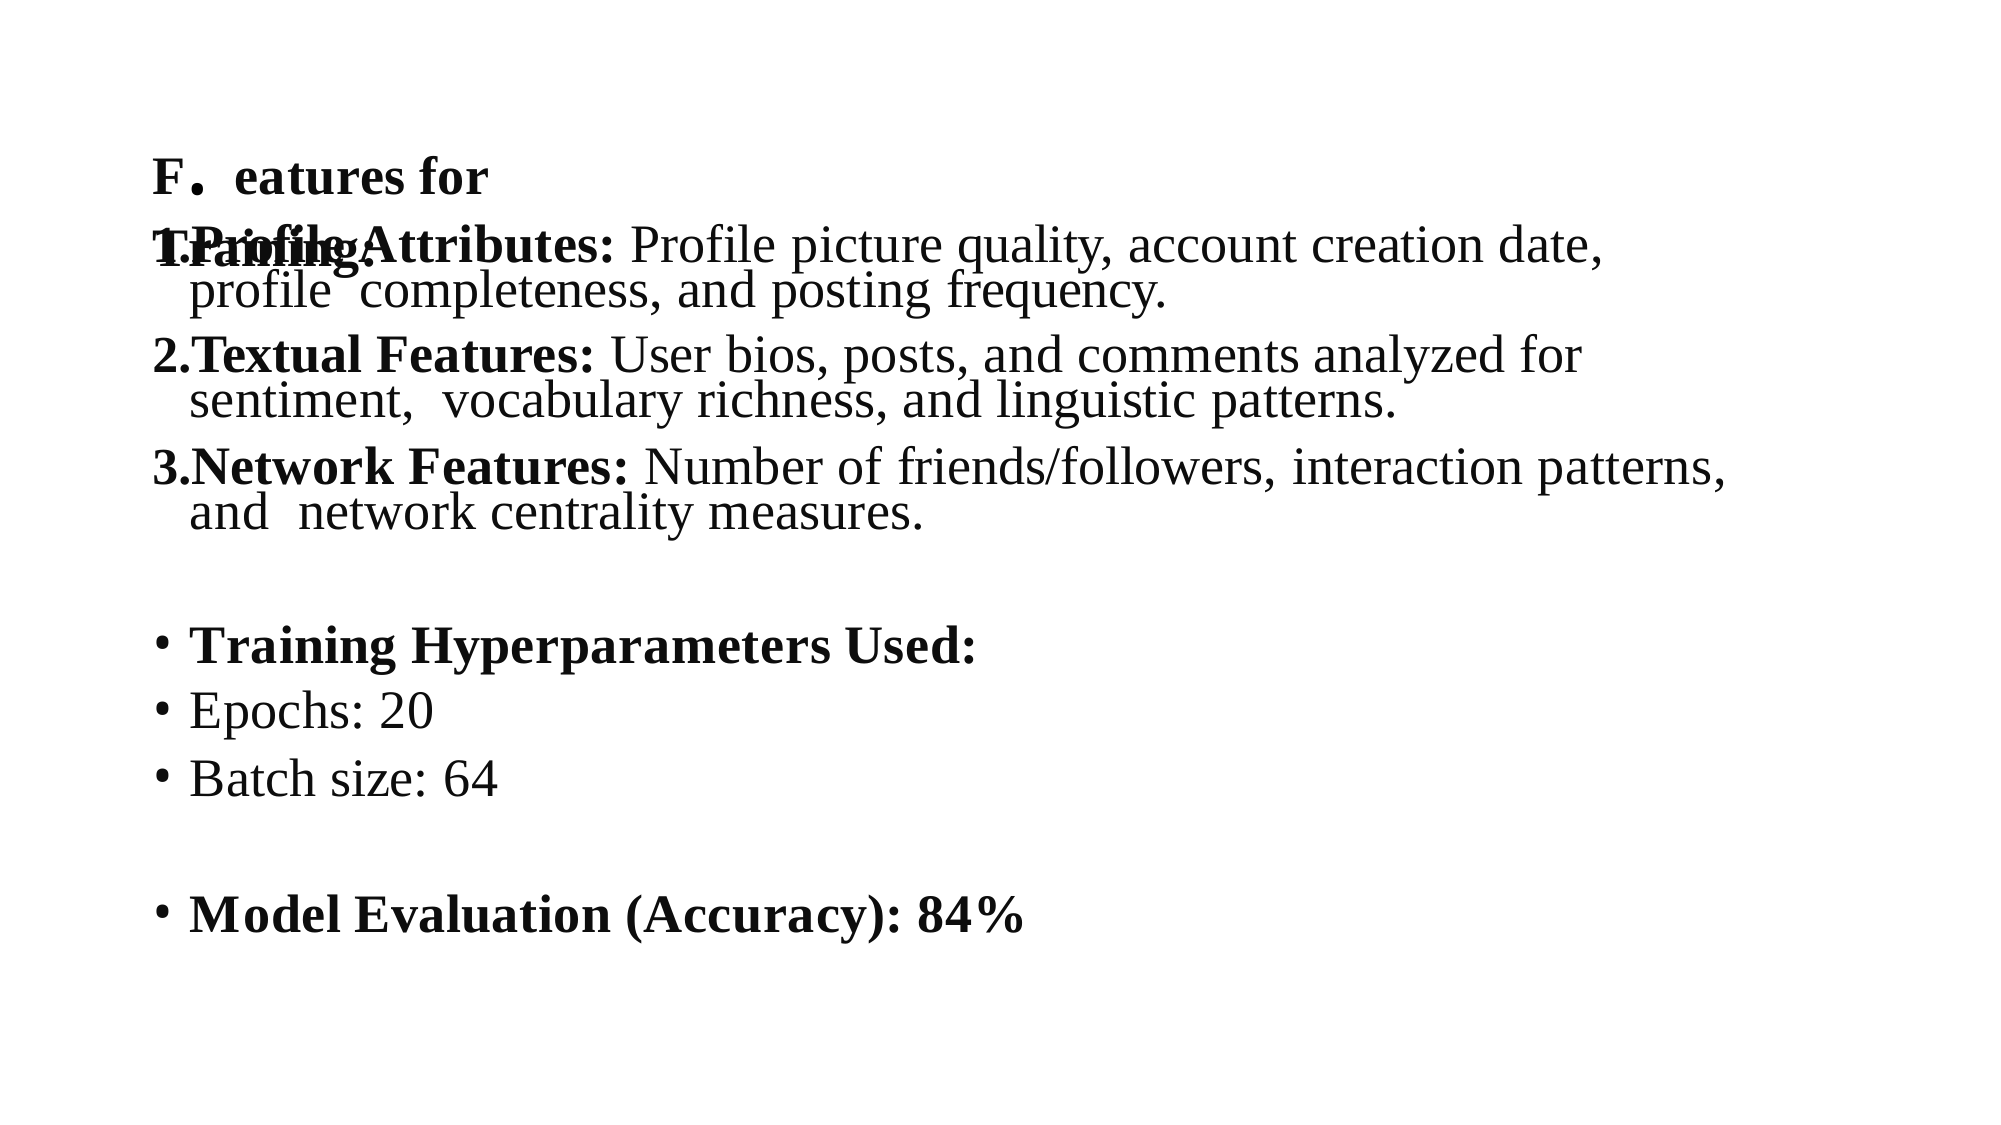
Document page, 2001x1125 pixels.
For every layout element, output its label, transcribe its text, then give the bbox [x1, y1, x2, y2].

text_box Profile Attributes: Profile picture quality, account creation date, profile completeness, and posting frequency. Textual Features: User bios, posts, and comments analyzed for sentiment, vocabulary richness, and linguistic patterns. Network Features: Number of friends/followers, interaction patterns, and network centrality measures. Training Hyperparameters Used: Epochs: 20 Batch size: 64 Model Evaluation (Accuracy): 84% [150, 204, 1821, 943]
title F. eatures for Training: [150, 100, 668, 204]
